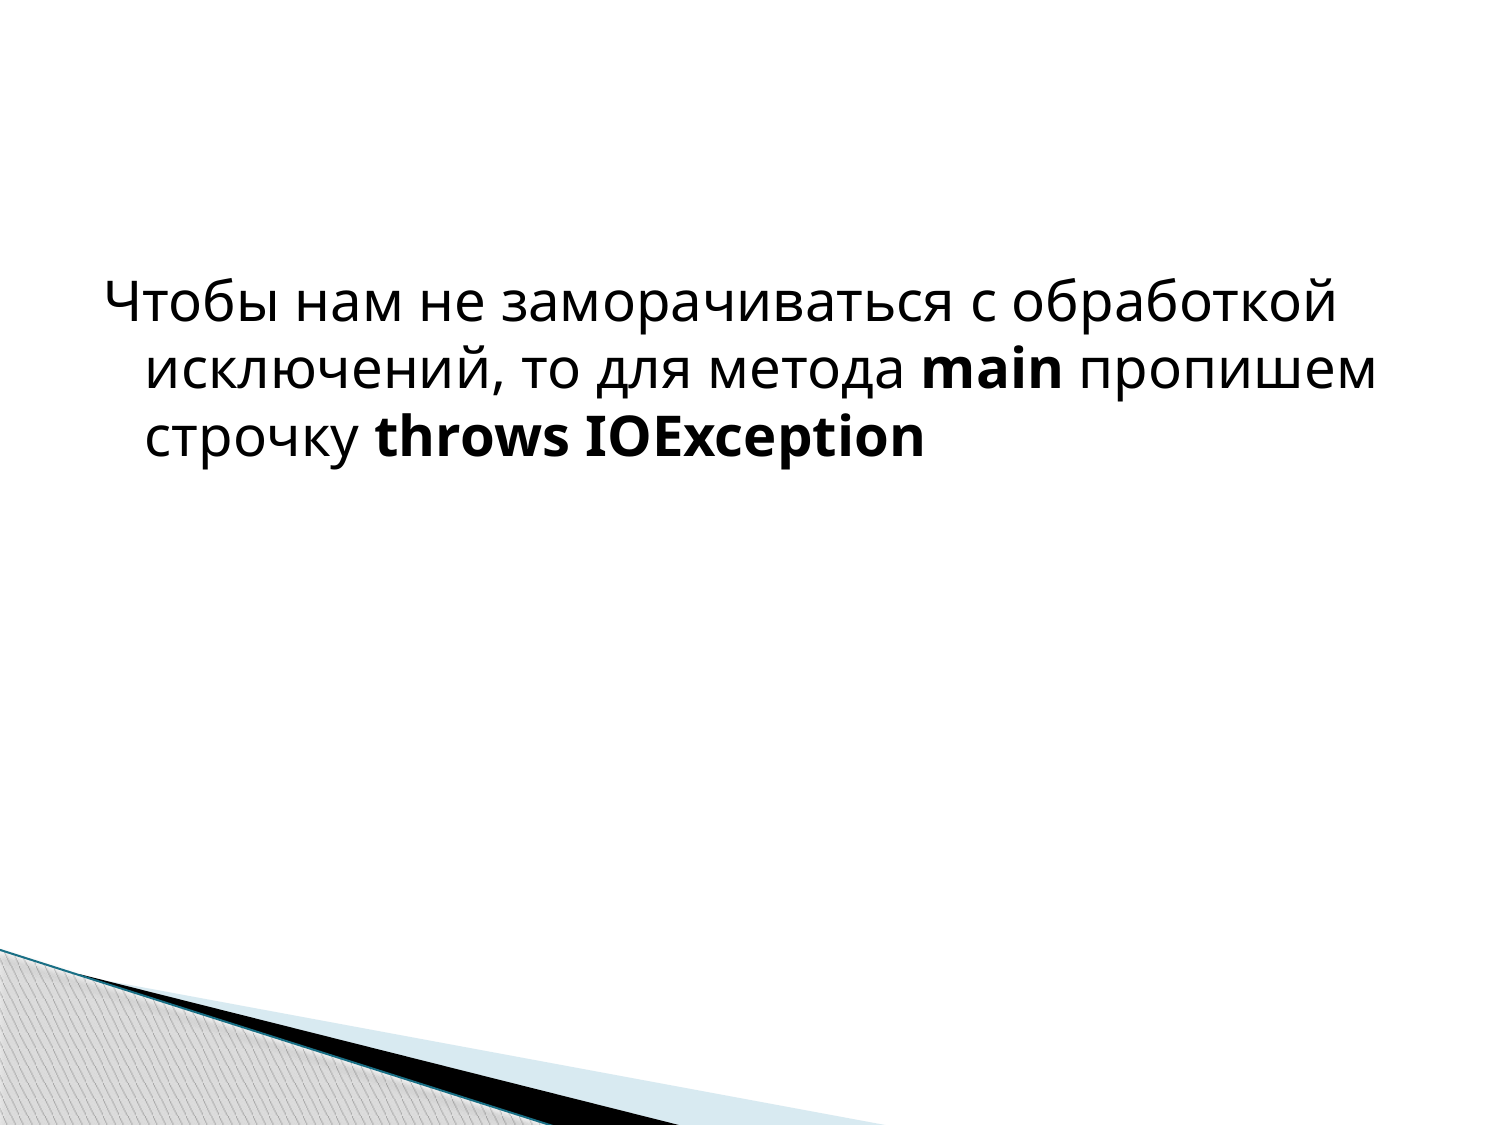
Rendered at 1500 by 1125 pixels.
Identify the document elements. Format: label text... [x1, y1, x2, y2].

list Чтобы нам не заморачиваться с обработкой исключений, то для метода main пропишем строчку throws IOException [70, 257, 1421, 1001]
